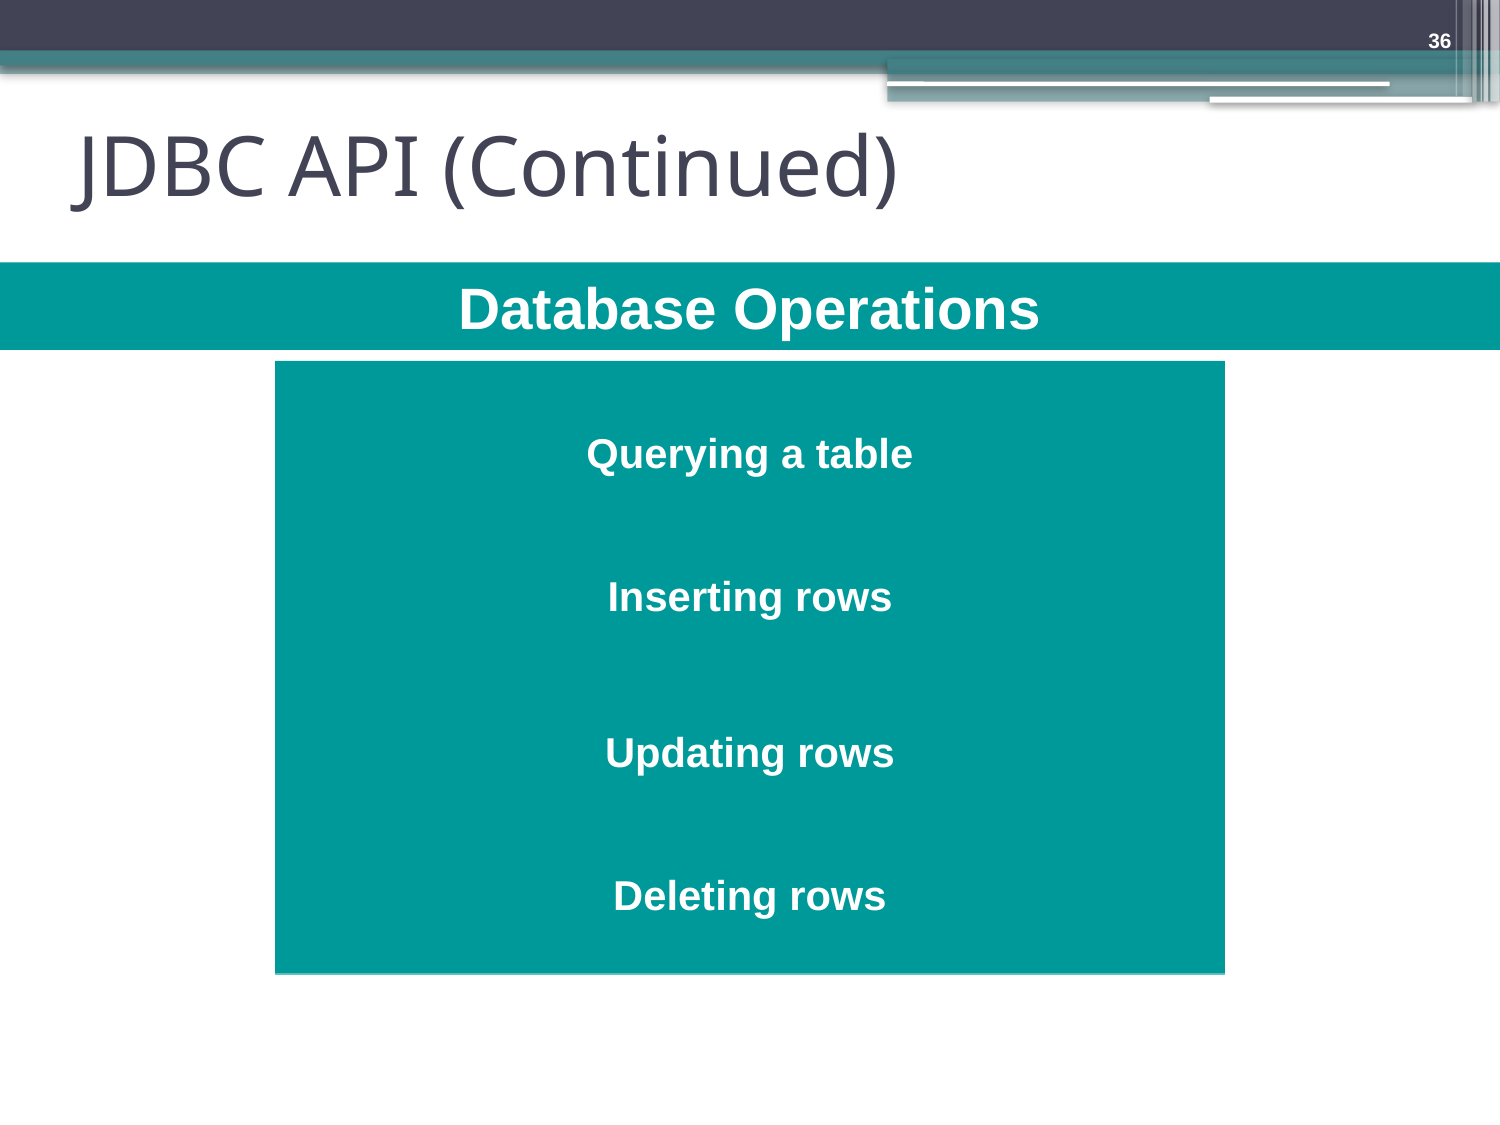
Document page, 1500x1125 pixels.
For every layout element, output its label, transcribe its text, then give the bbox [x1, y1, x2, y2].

slide_number 36 [1341, 0, 1466, 61]
title JDBC API (Continued) [62, 75, 1413, 251]
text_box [274, 360, 1226, 976]
text_box Database Operations [0, 262, 1500, 350]
